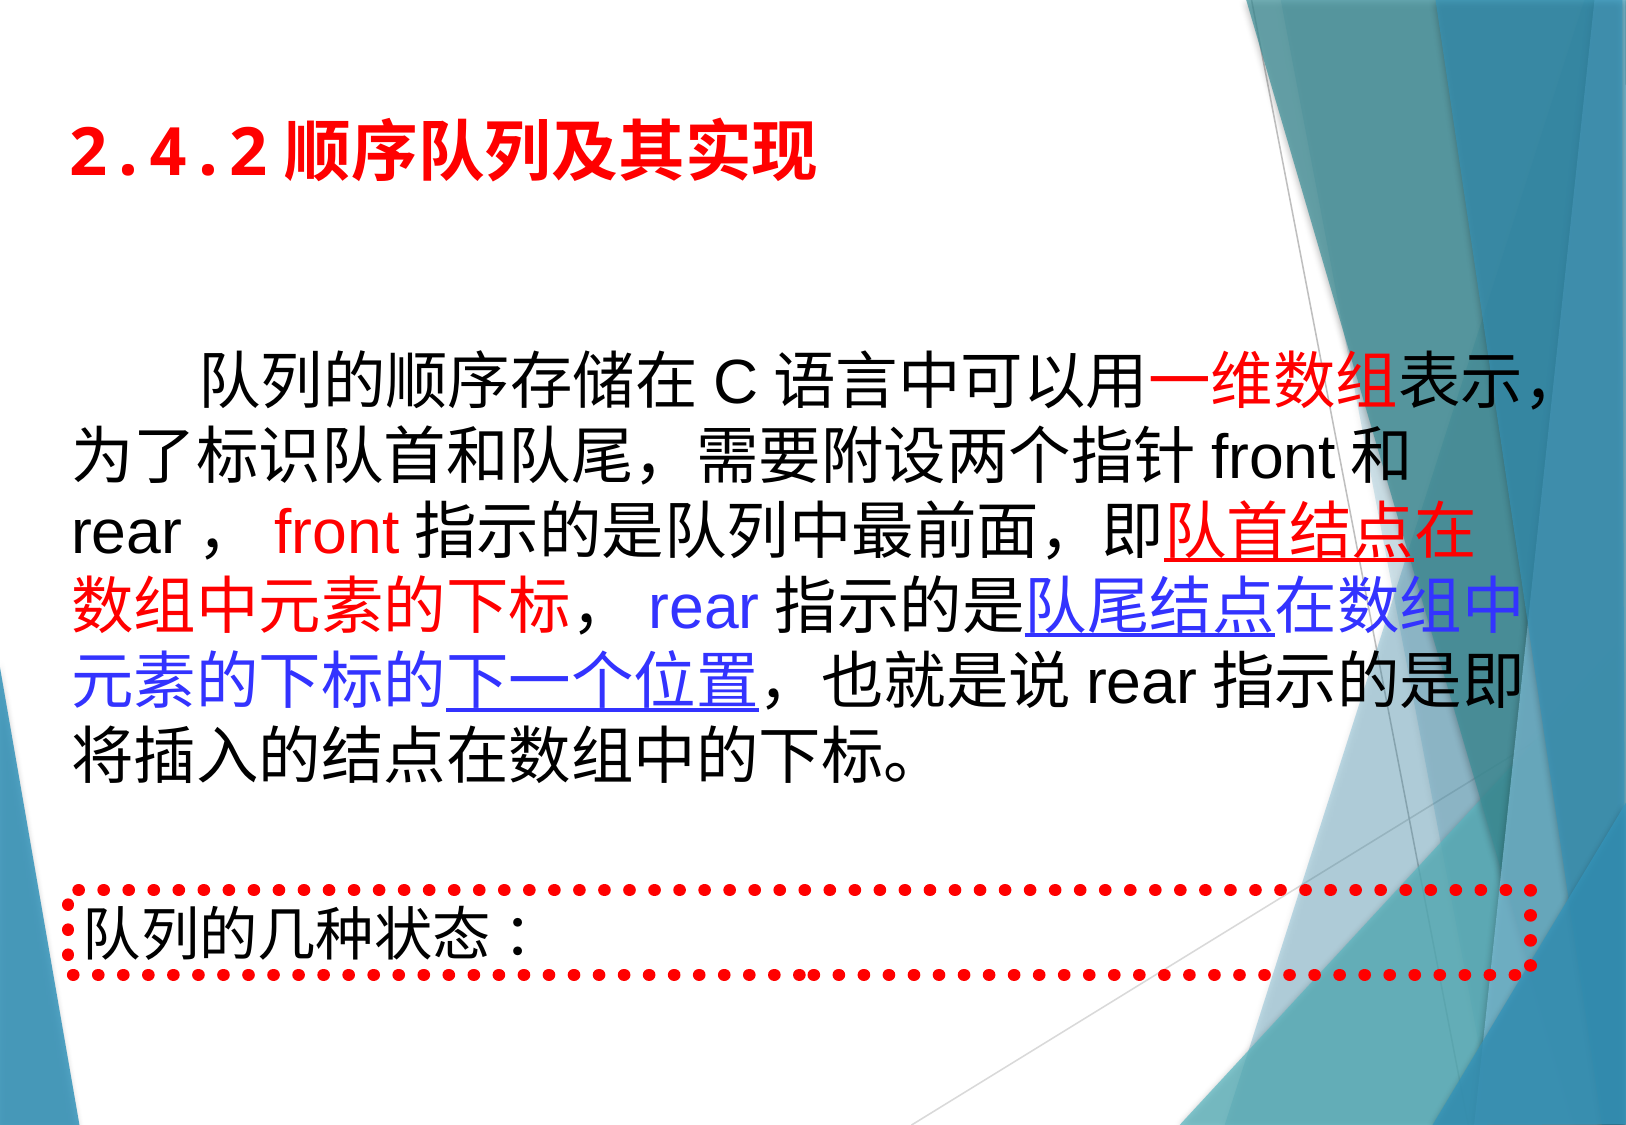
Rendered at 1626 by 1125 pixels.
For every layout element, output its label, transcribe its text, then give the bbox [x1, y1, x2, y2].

text_box 队列的几种状态 ： [68, 890, 1531, 975]
text_box 2.4.2顺序队列及其实现 [54, 101, 908, 196]
text_box 队列的顺序存储在C语言中可以用一维数组表示，为了标识队首和队尾，需要附设两个指针front和rear，front指示的是队列中最前面，即队首结点在数组中元素的下标，rear指示的是队尾结点在数组中元素的下标的下一个位置，也就是说rear指示的是即将插入的结点在数组中的下标。 [56, 333, 1547, 798]
